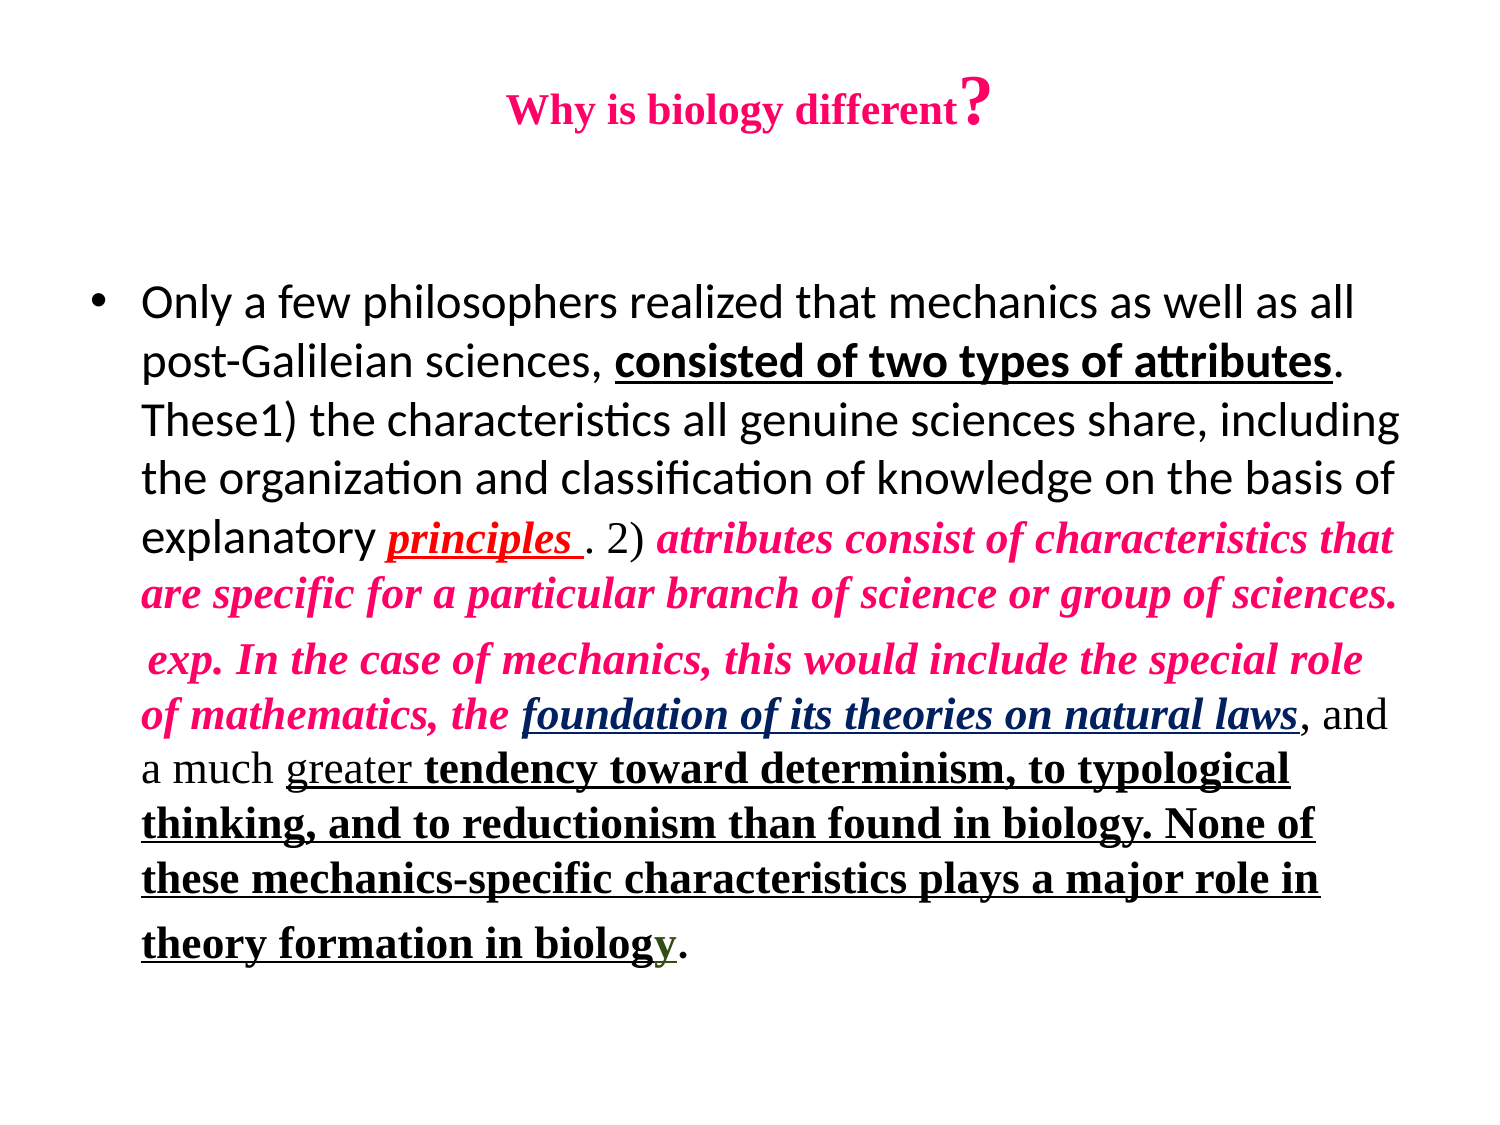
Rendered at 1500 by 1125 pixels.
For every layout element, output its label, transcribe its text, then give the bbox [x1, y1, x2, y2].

title Why is biology different? [75, 45, 1425, 233]
list Only a few philosophers realized that mechanics as well as all post-Galileian sciences, consisted of two types of attributes. These1) the characteristics all genuine sciences share, including the organization and classification of knowledge on the basis of explanatory principles . 2) attributes consist of characteristics that are specific for a particular branch of science or group of sciences. exp. In the case of mechanics, this would include the special role of mathematics, the foundation of its theories on natural laws, and a much greater tendency toward determinism, to typological thinking, and to reductionism than found in biology. None of these mechanics-specific characteristics plays a major role in theory formation in biology. [75, 262, 1425, 1005]
